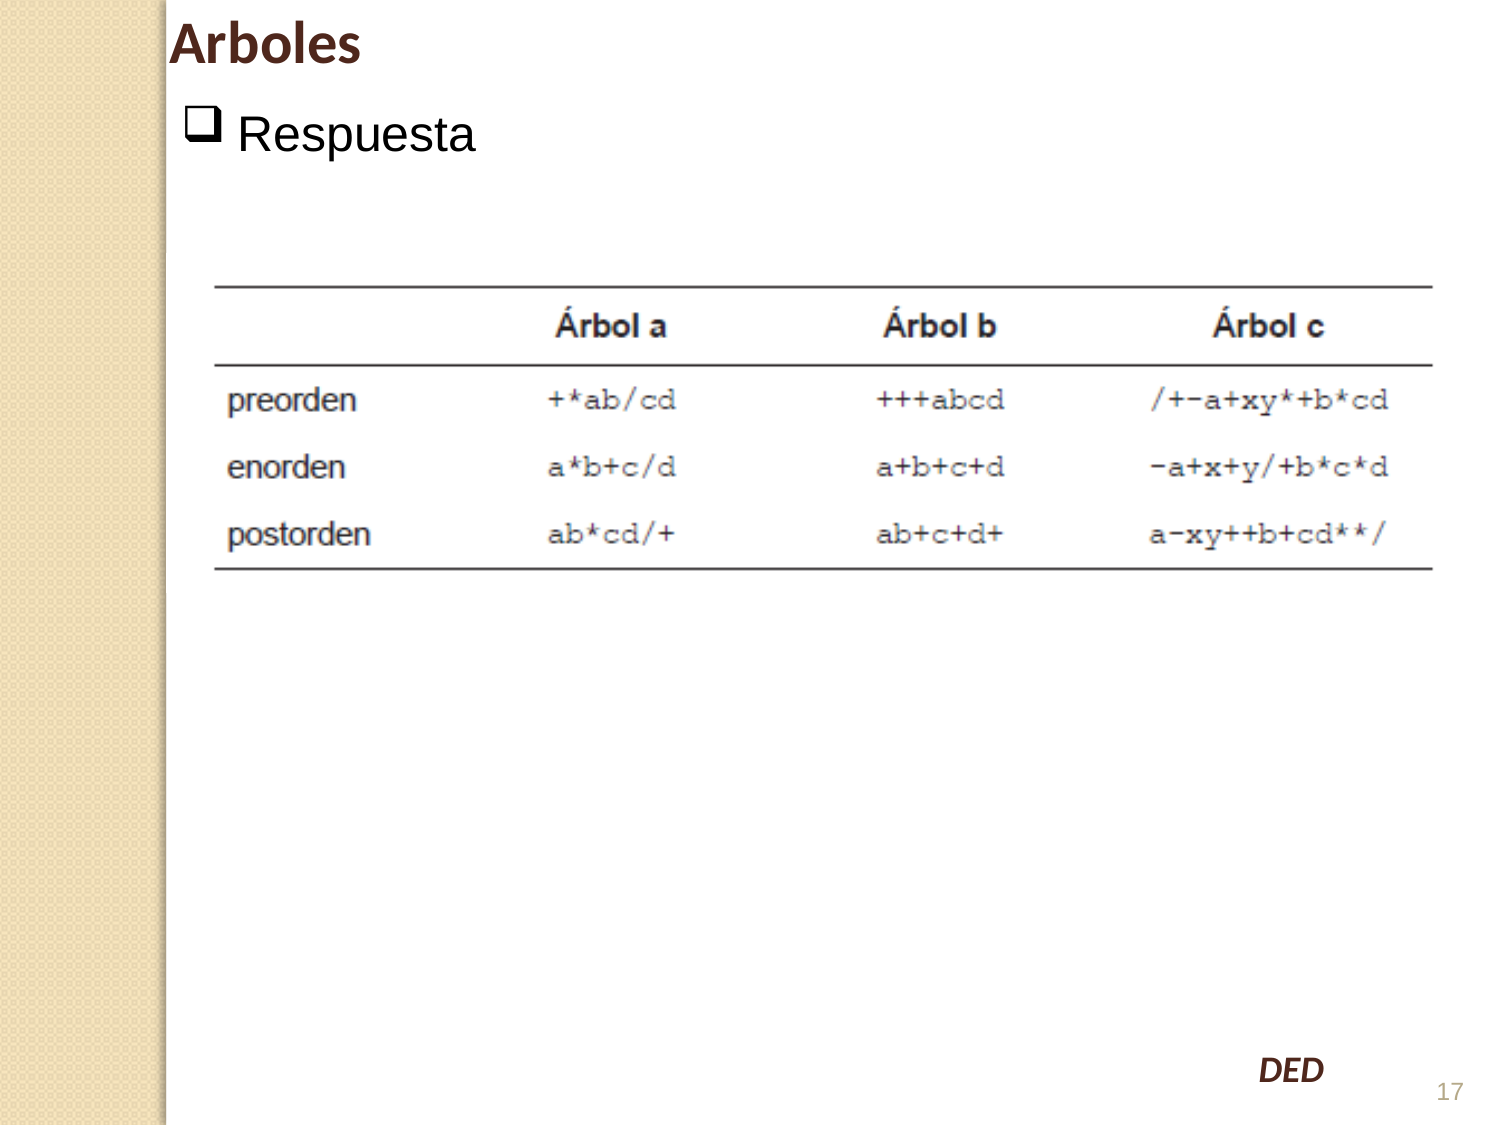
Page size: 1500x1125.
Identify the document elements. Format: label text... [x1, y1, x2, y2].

text_box Arboles [154, 0, 1427, 94]
text_box Respuesta [166, 93, 1468, 169]
slide_number 17 [1413, 1034, 1488, 1113]
text_box DED [1243, 1038, 1384, 1098]
picture [166, 253, 1461, 594]
